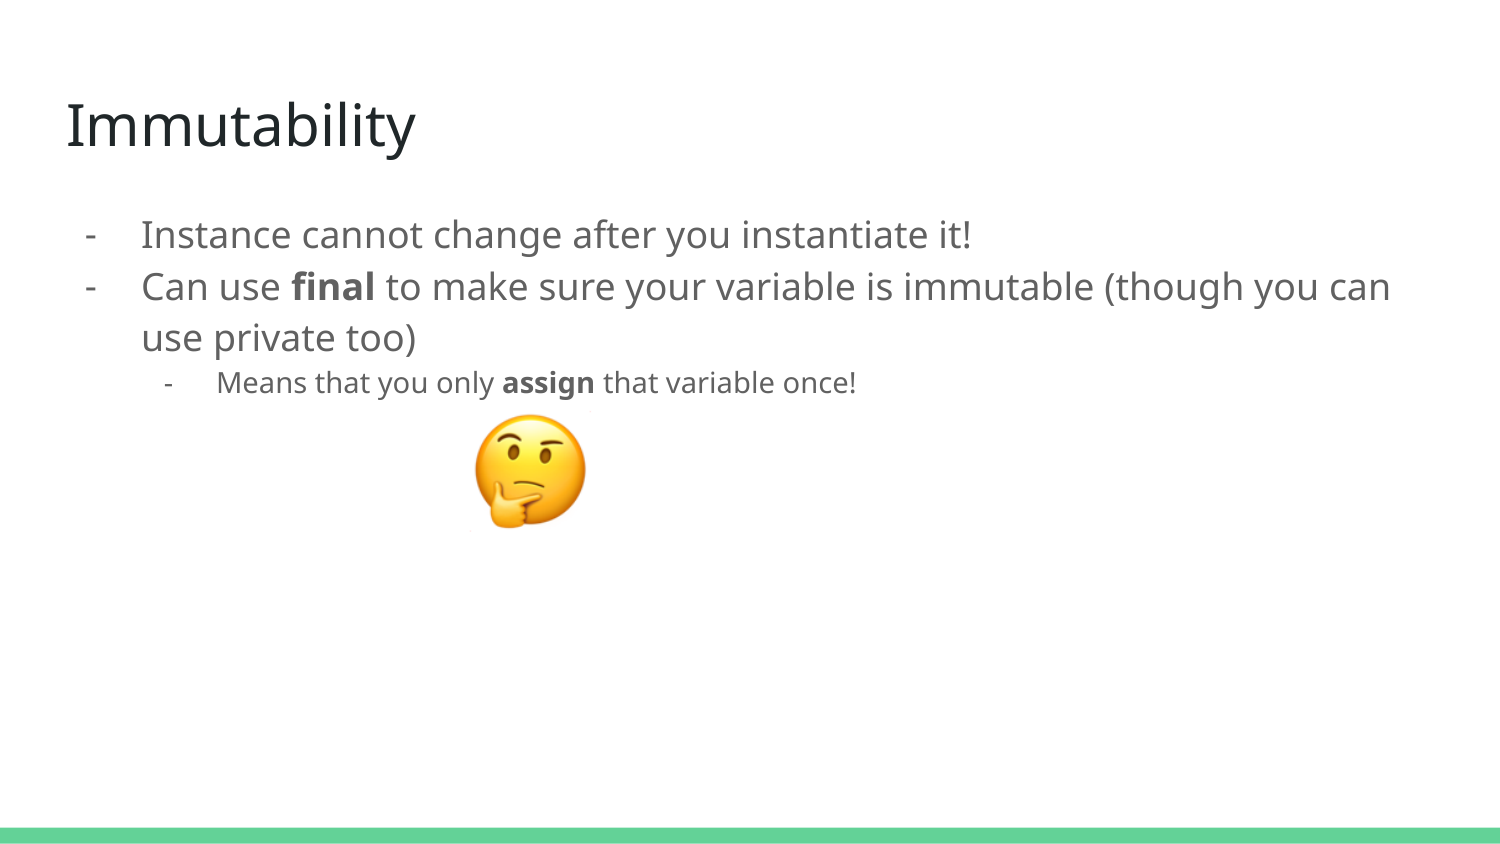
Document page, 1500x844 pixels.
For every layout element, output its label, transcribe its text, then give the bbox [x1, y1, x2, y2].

title Immutability [51, 72, 1449, 167]
list Instance cannot change after you instantiate it! Can use final to make sure your variable is immutable (though you can use private too) Means that you only assign that variable once! [51, 189, 1449, 750]
picture [465, 400, 596, 538]
